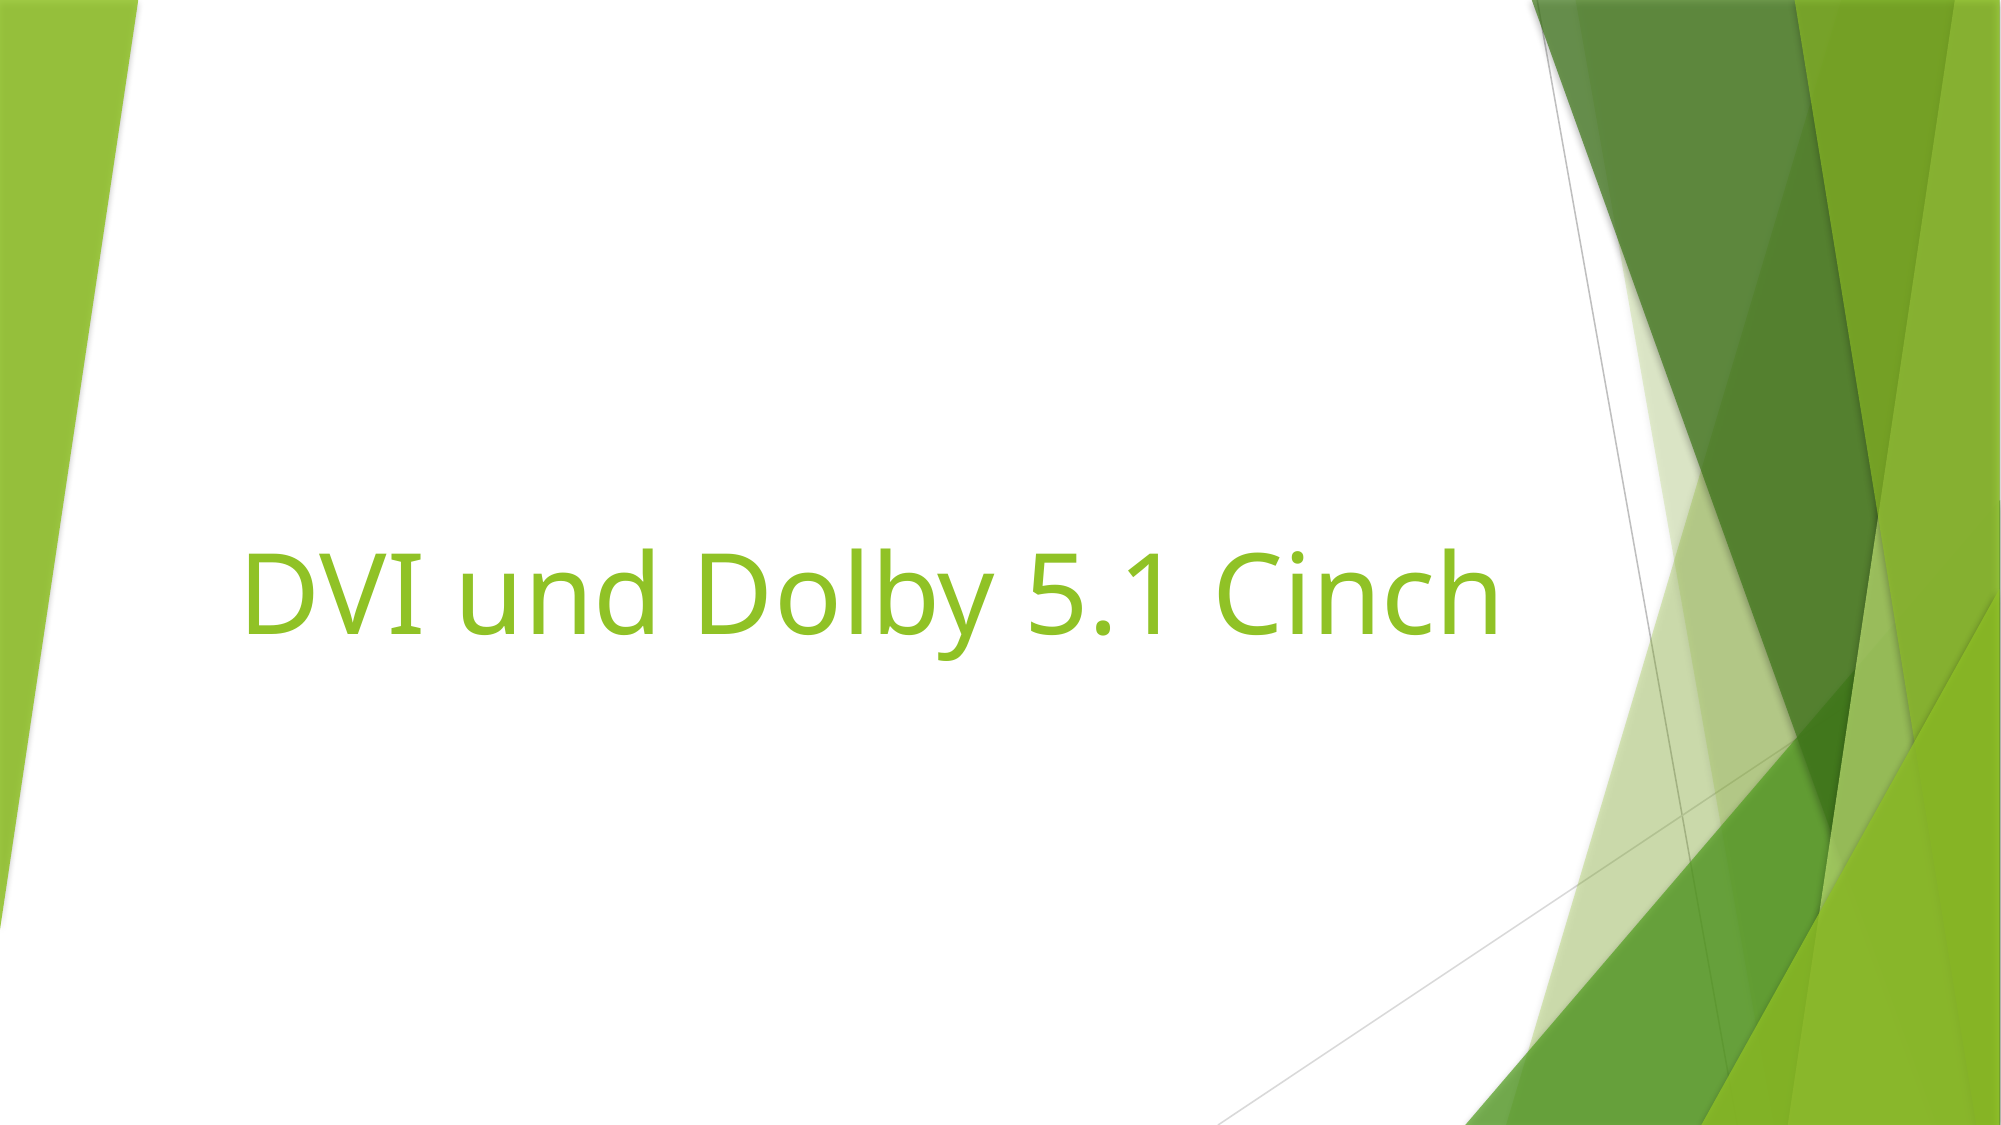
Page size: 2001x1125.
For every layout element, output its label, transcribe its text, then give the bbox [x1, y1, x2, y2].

title DVI und Dolby 5.1 Cinch [129, 394, 1522, 665]
